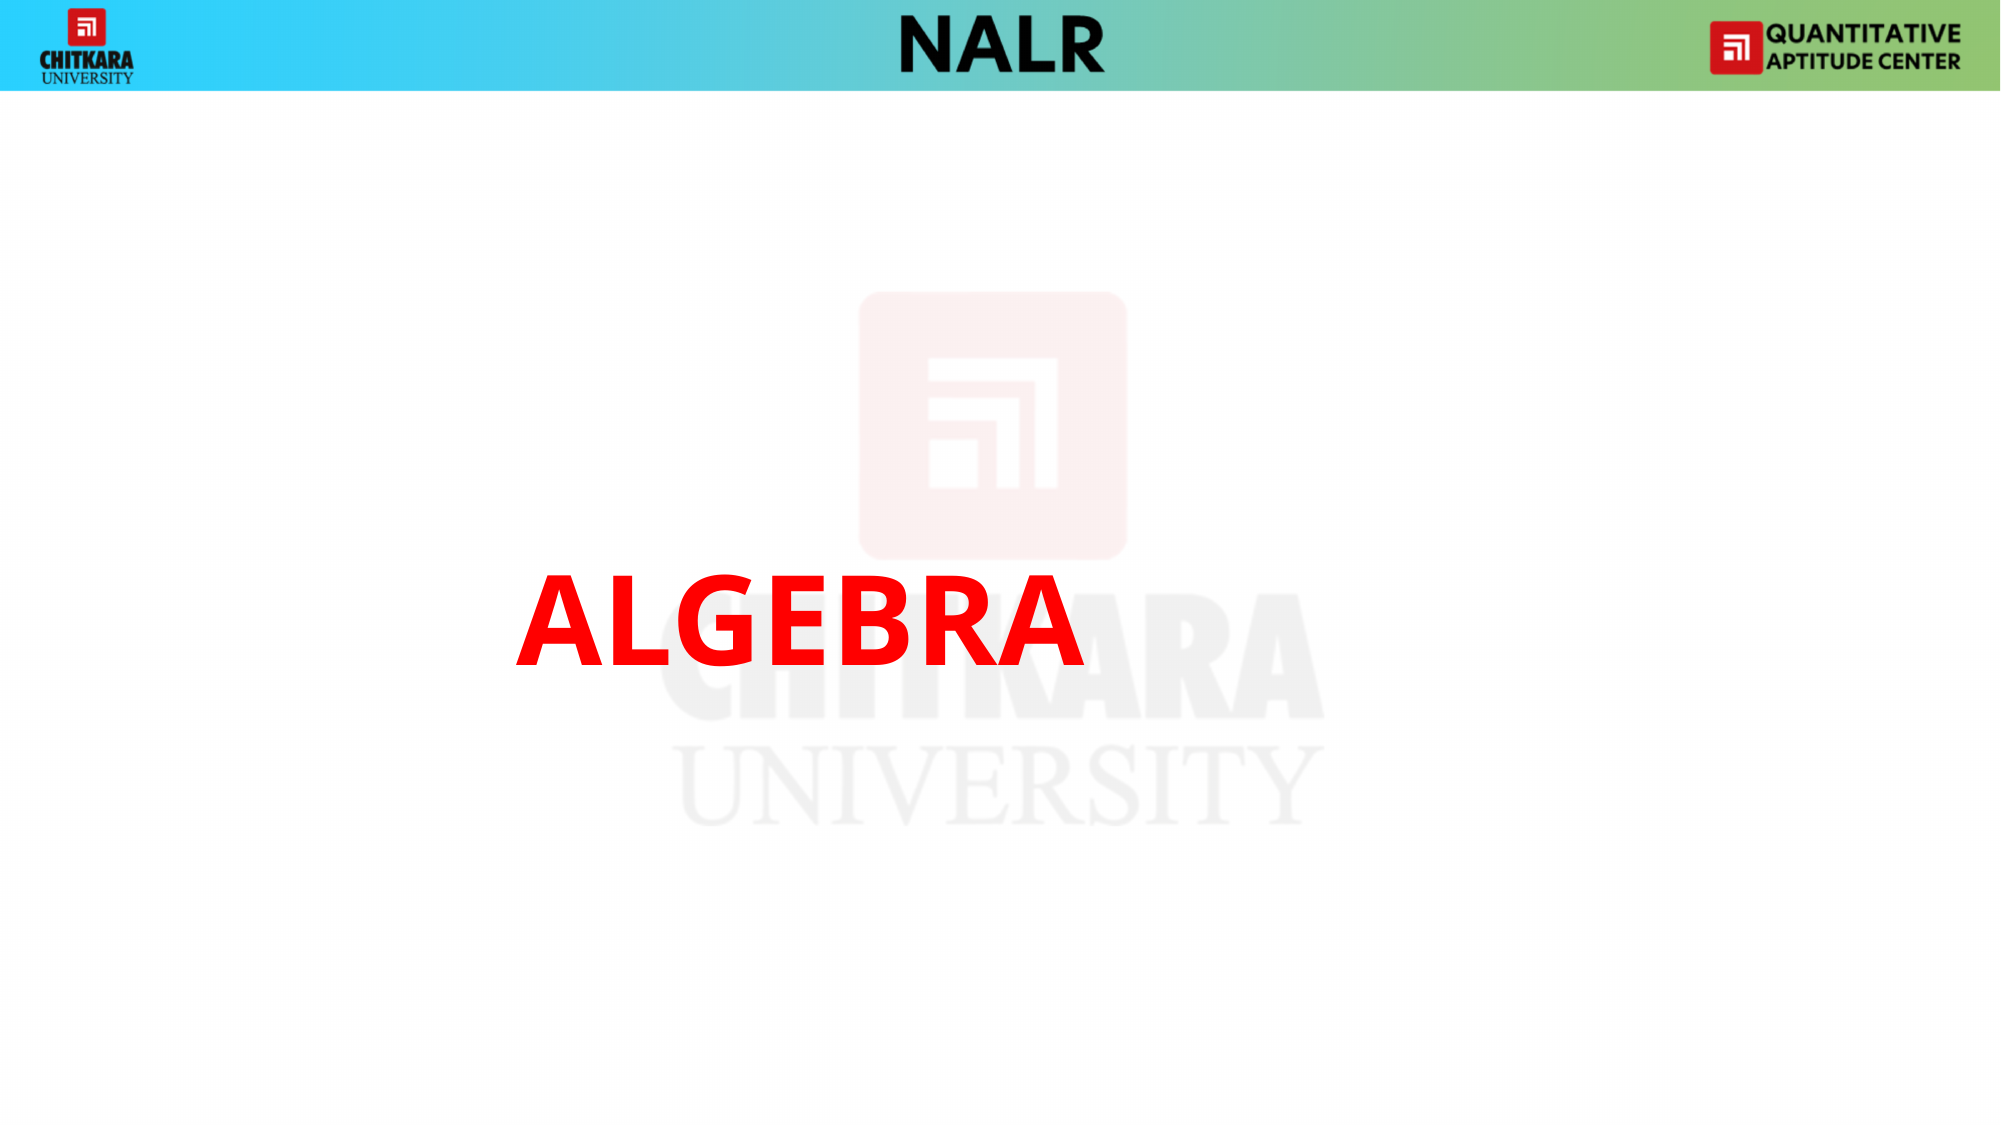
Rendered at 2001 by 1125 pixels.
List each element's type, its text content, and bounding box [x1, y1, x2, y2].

list ALGEBRA [33, 175, 1959, 1053]
title [41, 31, 1959, 142]
picture [0, 0, 2001, 1125]
